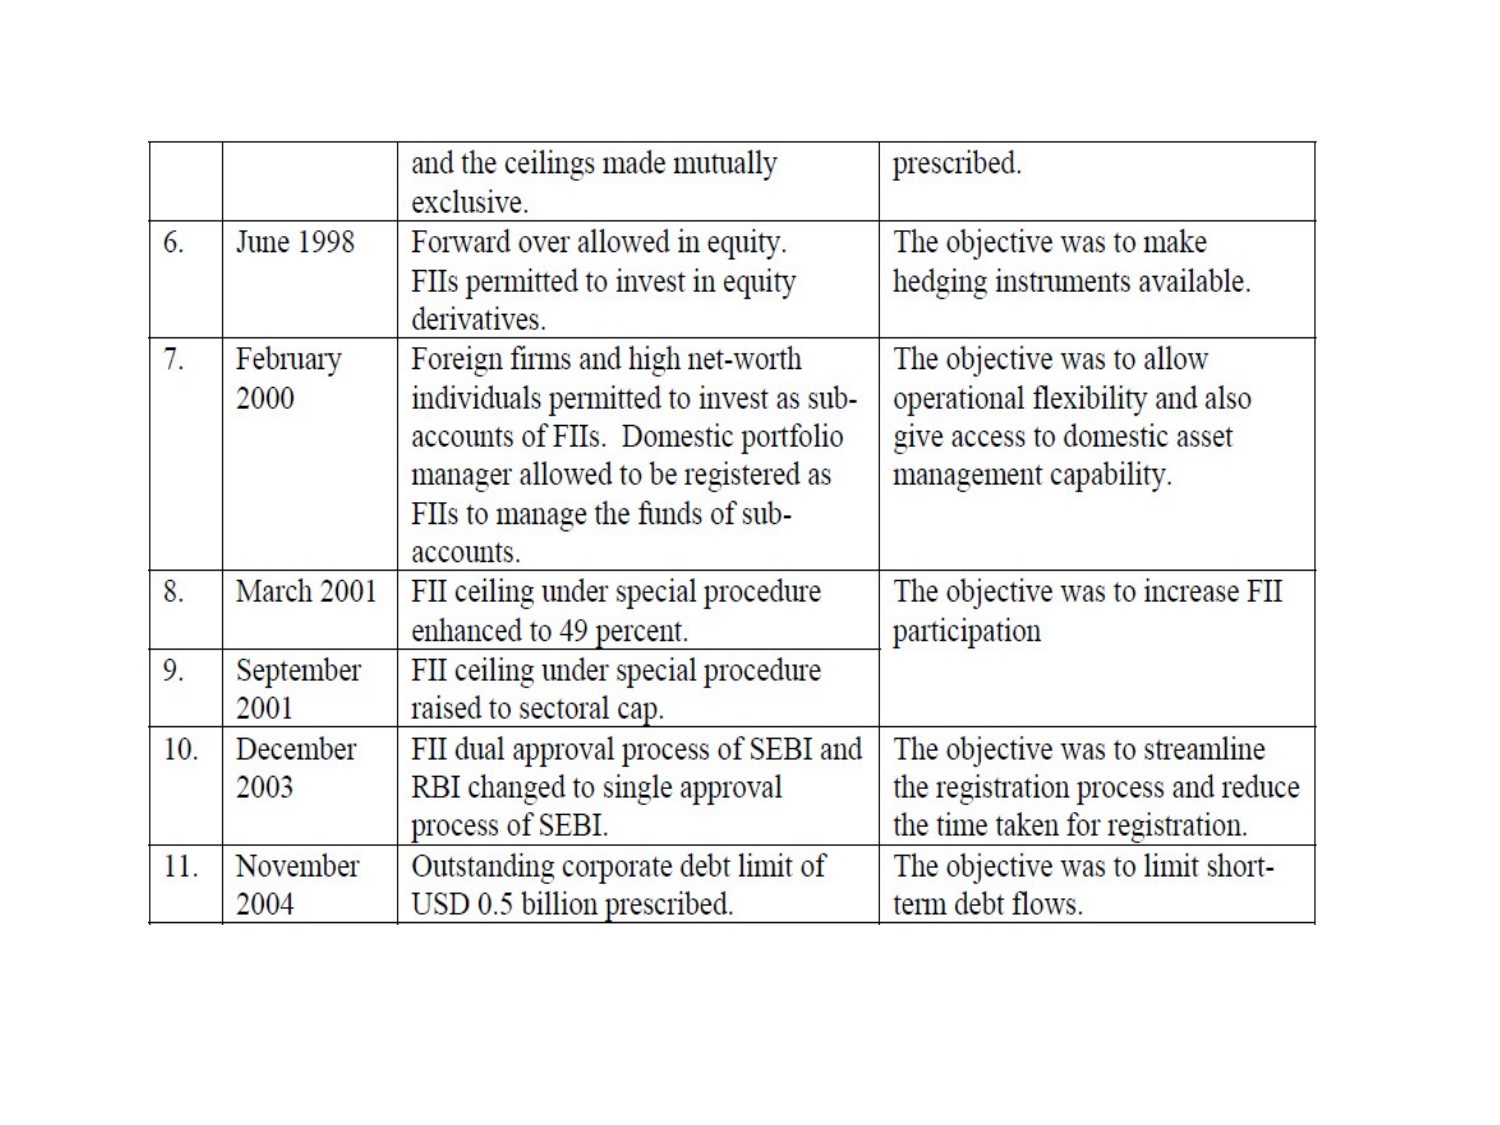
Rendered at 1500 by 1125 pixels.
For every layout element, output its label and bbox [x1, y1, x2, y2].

text_box [148, 137, 1317, 925]
